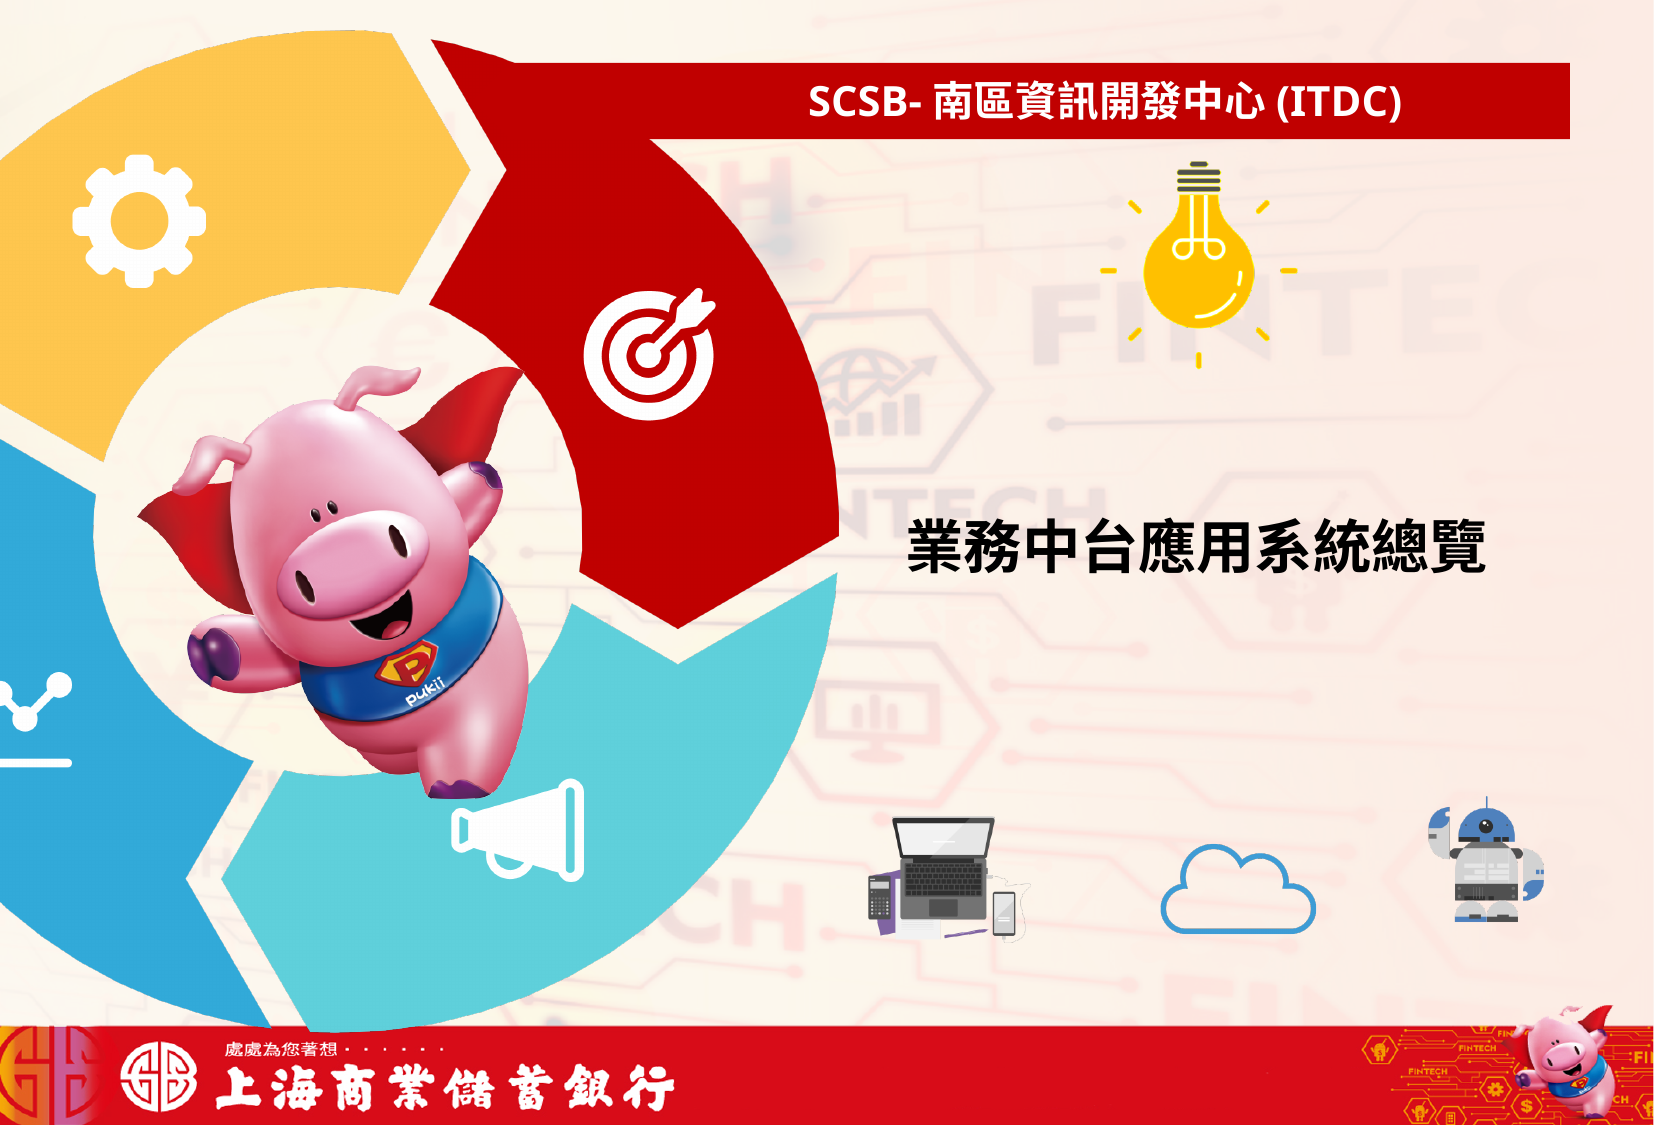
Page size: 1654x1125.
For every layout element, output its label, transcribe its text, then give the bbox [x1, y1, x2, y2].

picture [0, 0, 1654, 1125]
text_box [1356, 62, 1570, 140]
title 業務中台應用系統總覽 [844, 397, 1628, 693]
text_box SCSB-南區資訊開發中心(ITDC) [844, 61, 1514, 138]
